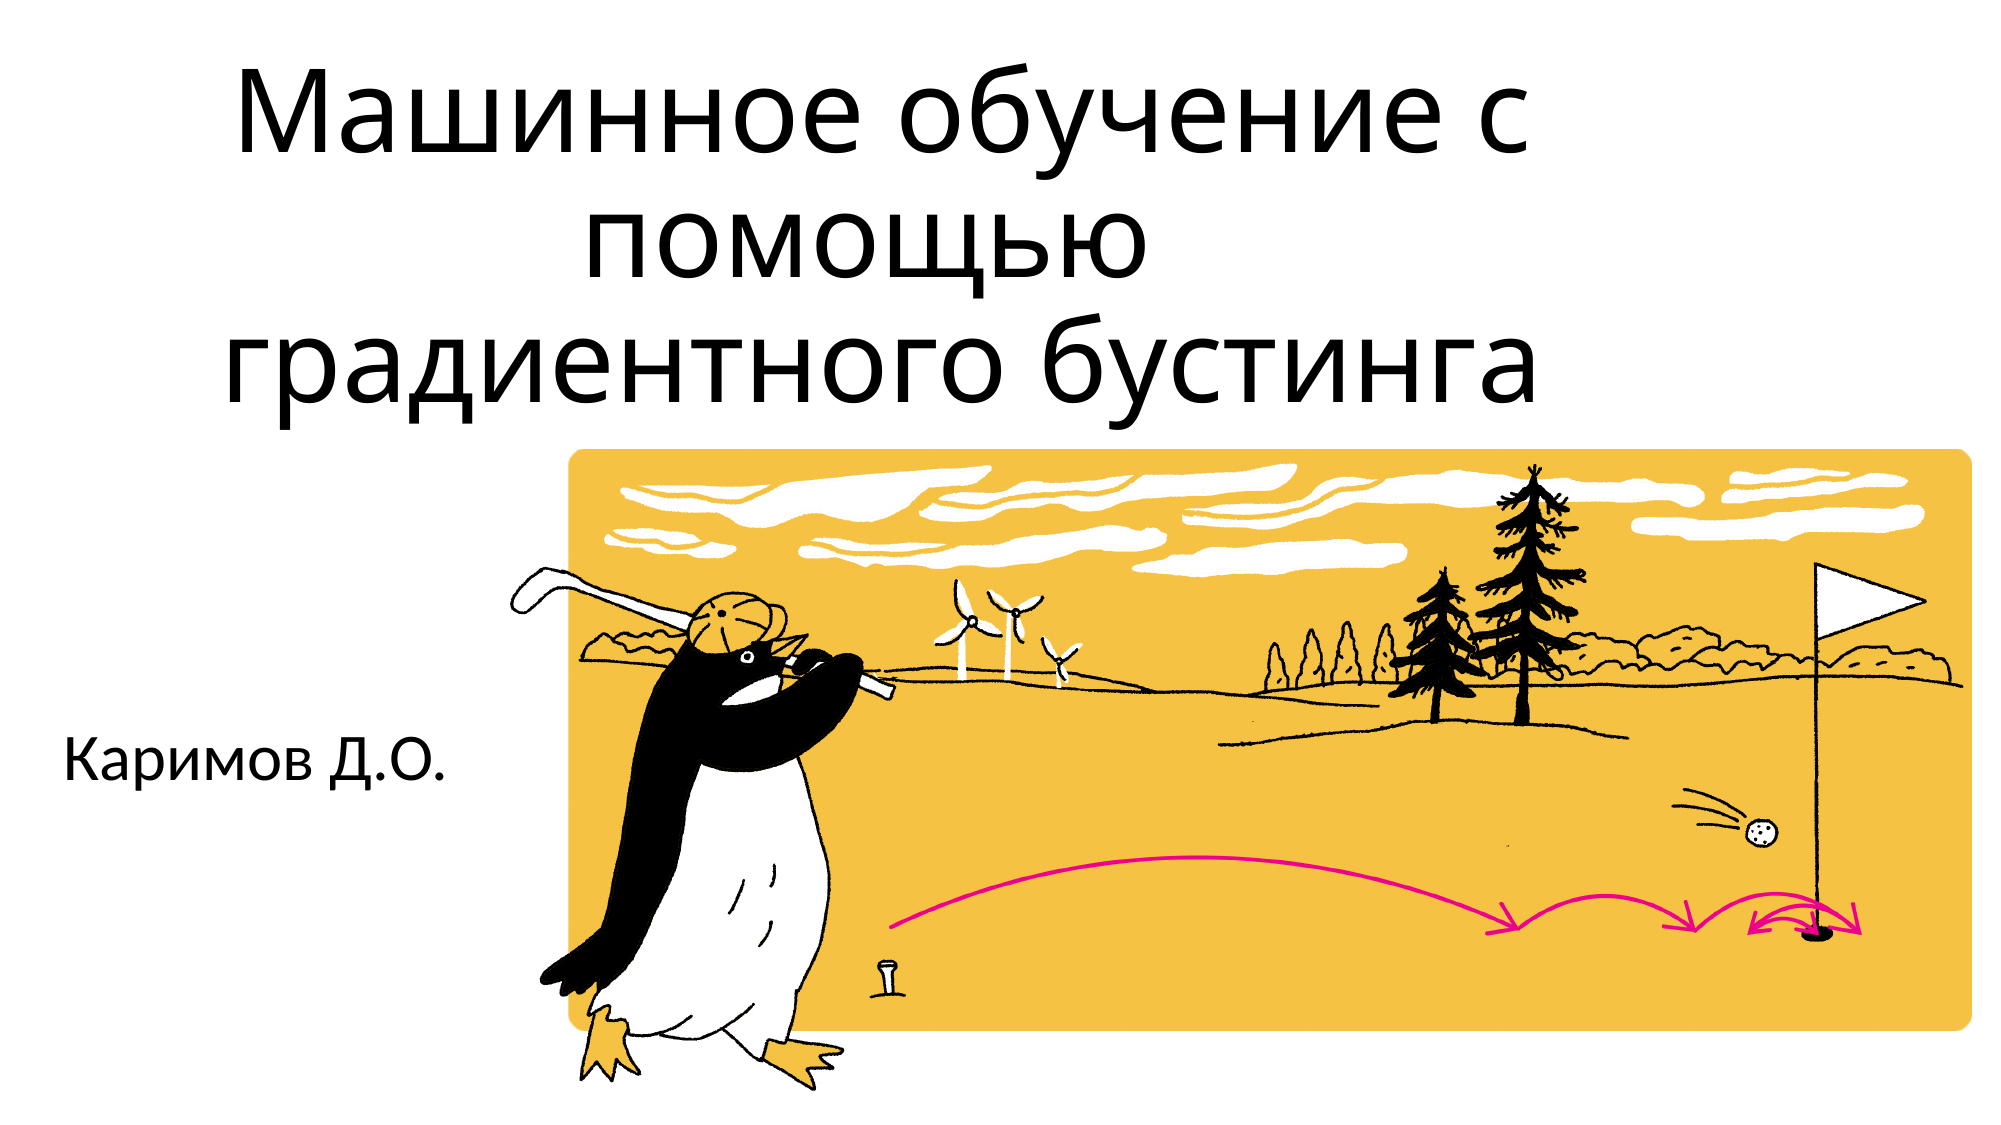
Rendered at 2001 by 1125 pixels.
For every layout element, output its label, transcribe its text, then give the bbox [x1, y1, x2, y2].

title Машинное обучение с помощью градиентного бустинга [131, 43, 1632, 436]
picture [510, 449, 1972, 1125]
subtitle Каримов Д.О. [0, 715, 510, 987]
